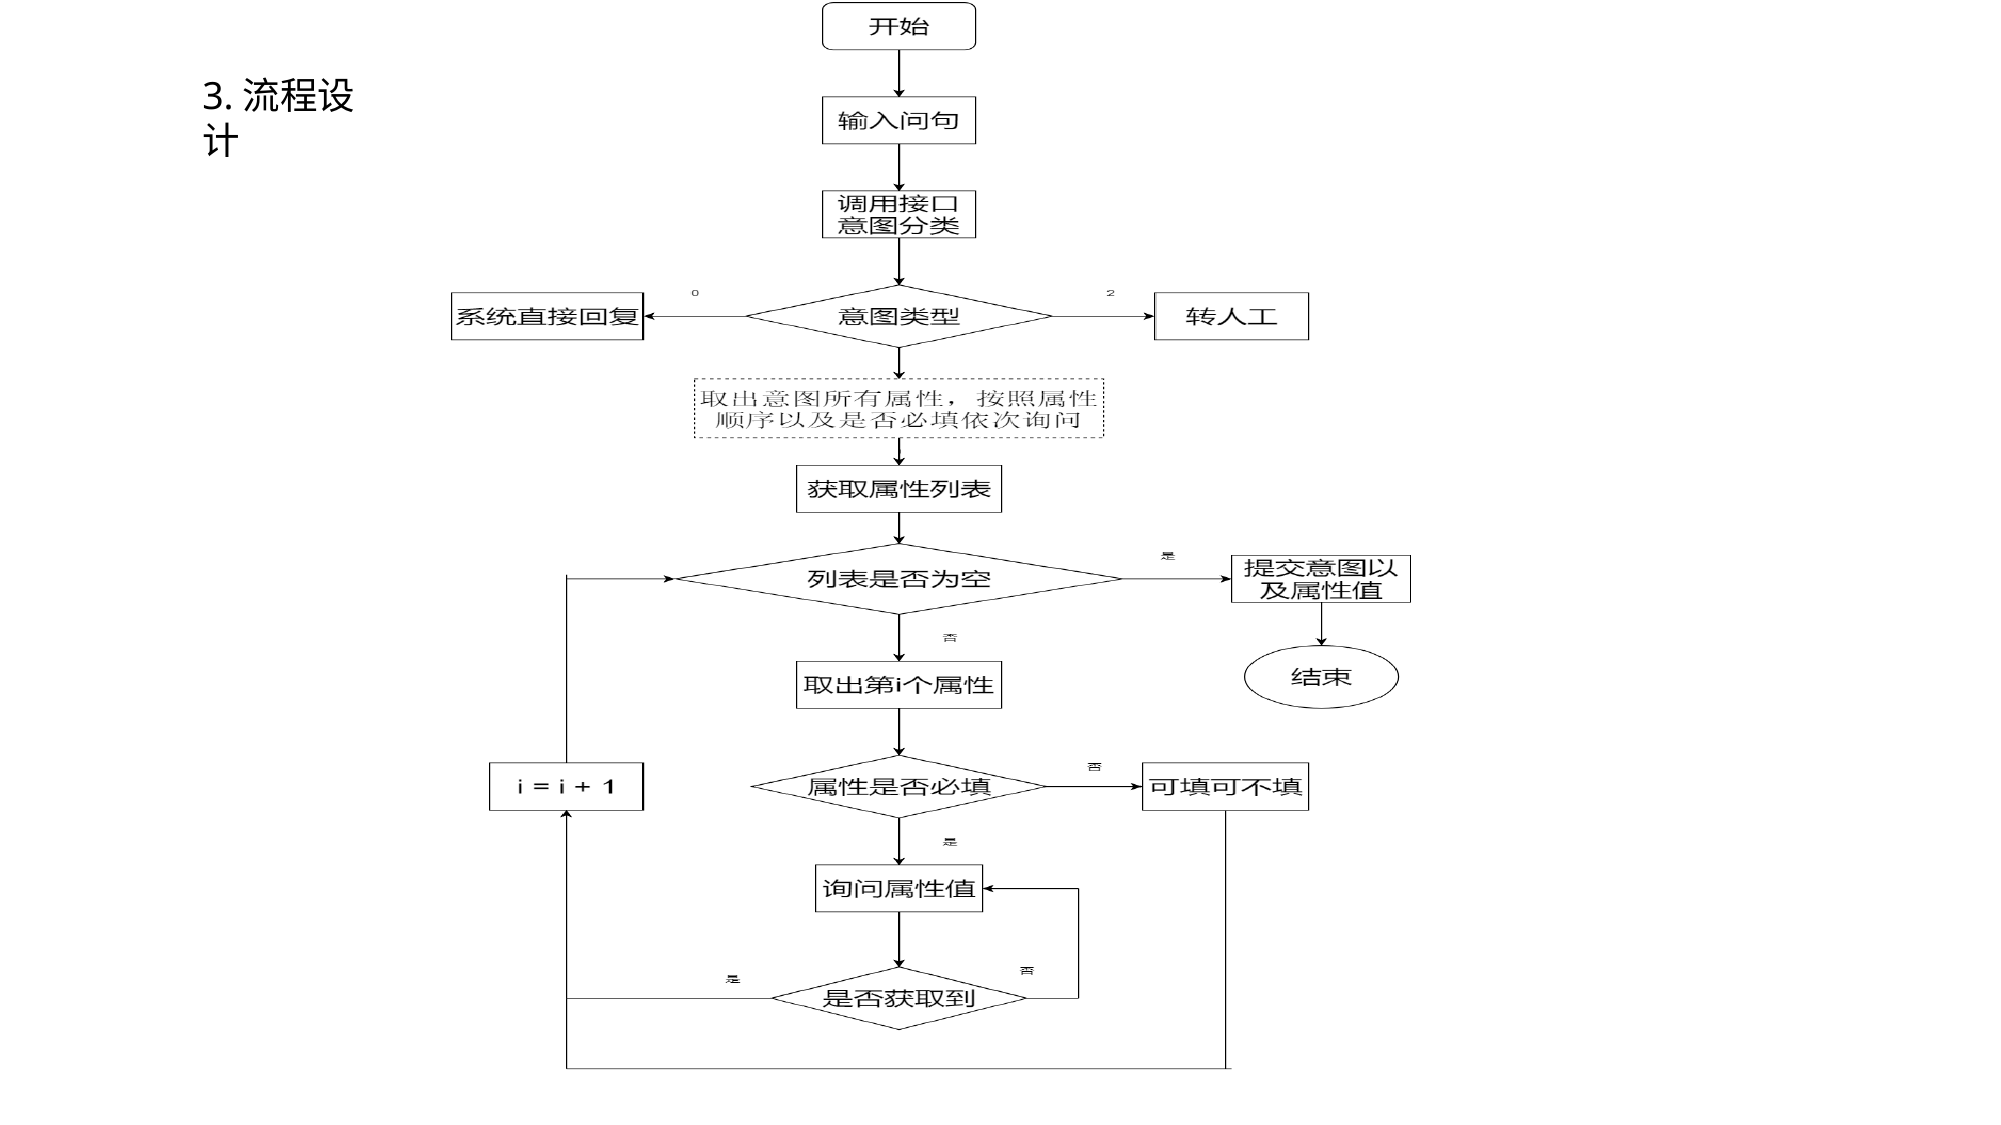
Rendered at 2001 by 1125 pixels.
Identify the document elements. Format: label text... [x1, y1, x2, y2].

picture [451, 2, 1413, 1070]
text_box 3.流程设计 [187, 64, 396, 170]
